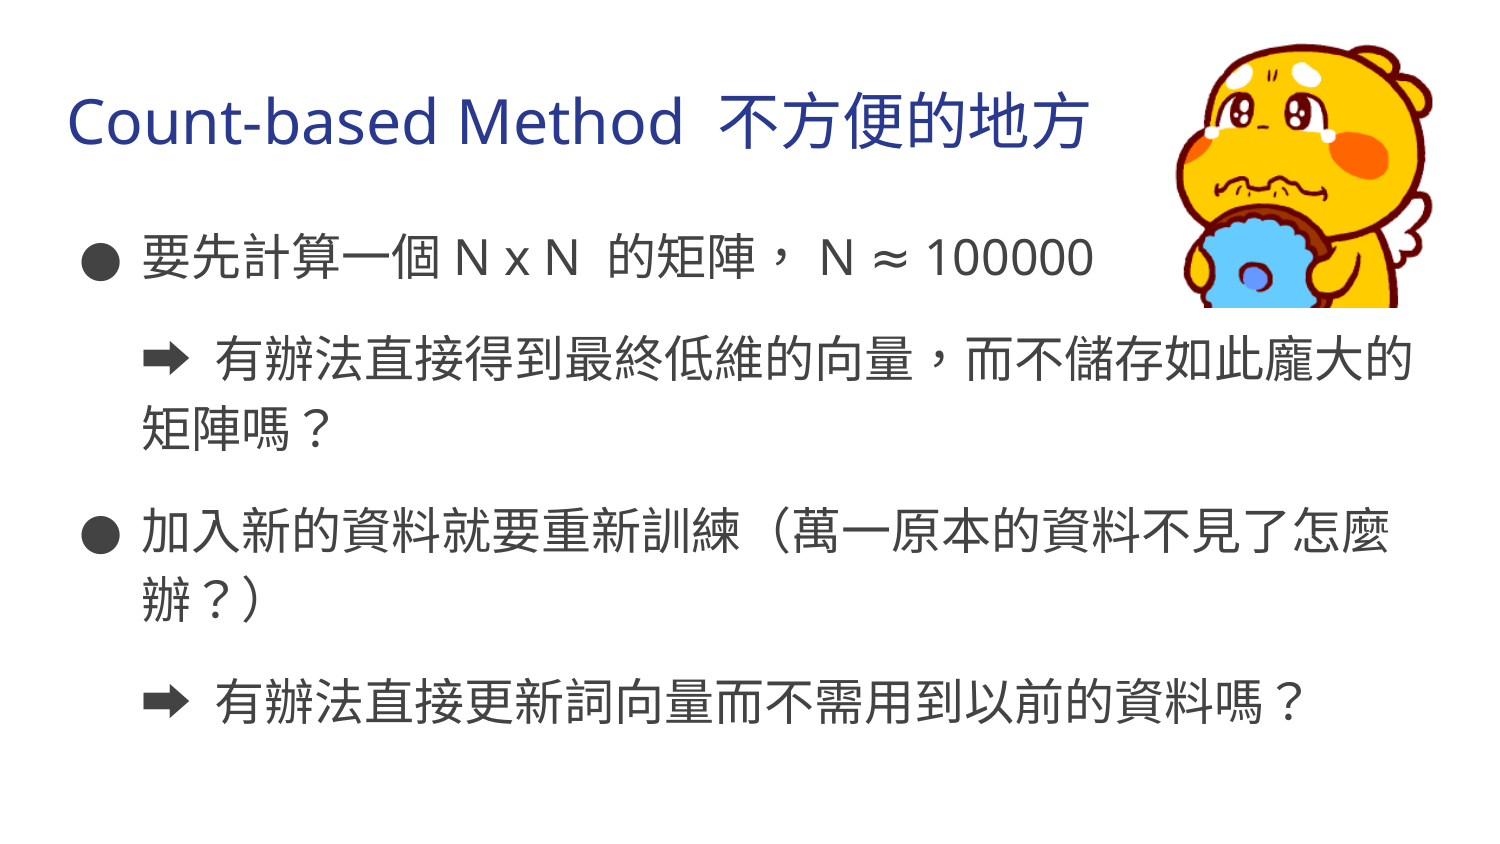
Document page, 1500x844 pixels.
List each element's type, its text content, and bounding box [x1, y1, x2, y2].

list 要先計算一個N x N 的矩陣，N ≈ 100000 ➡ 有辦法直接得到最終低維的向量，而不儲存如此龐大的矩陣嗎？ 加入新的資料就要重新訓練（萬一原本的資料不見了怎麼辦？） ➡ 有辦法直接更新詞向量而不需用到以前的資料嗎？ [51, 201, 1449, 750]
title Count-based Method 不方便的地方 [51, 67, 1160, 167]
picture [1165, 23, 1450, 308]
